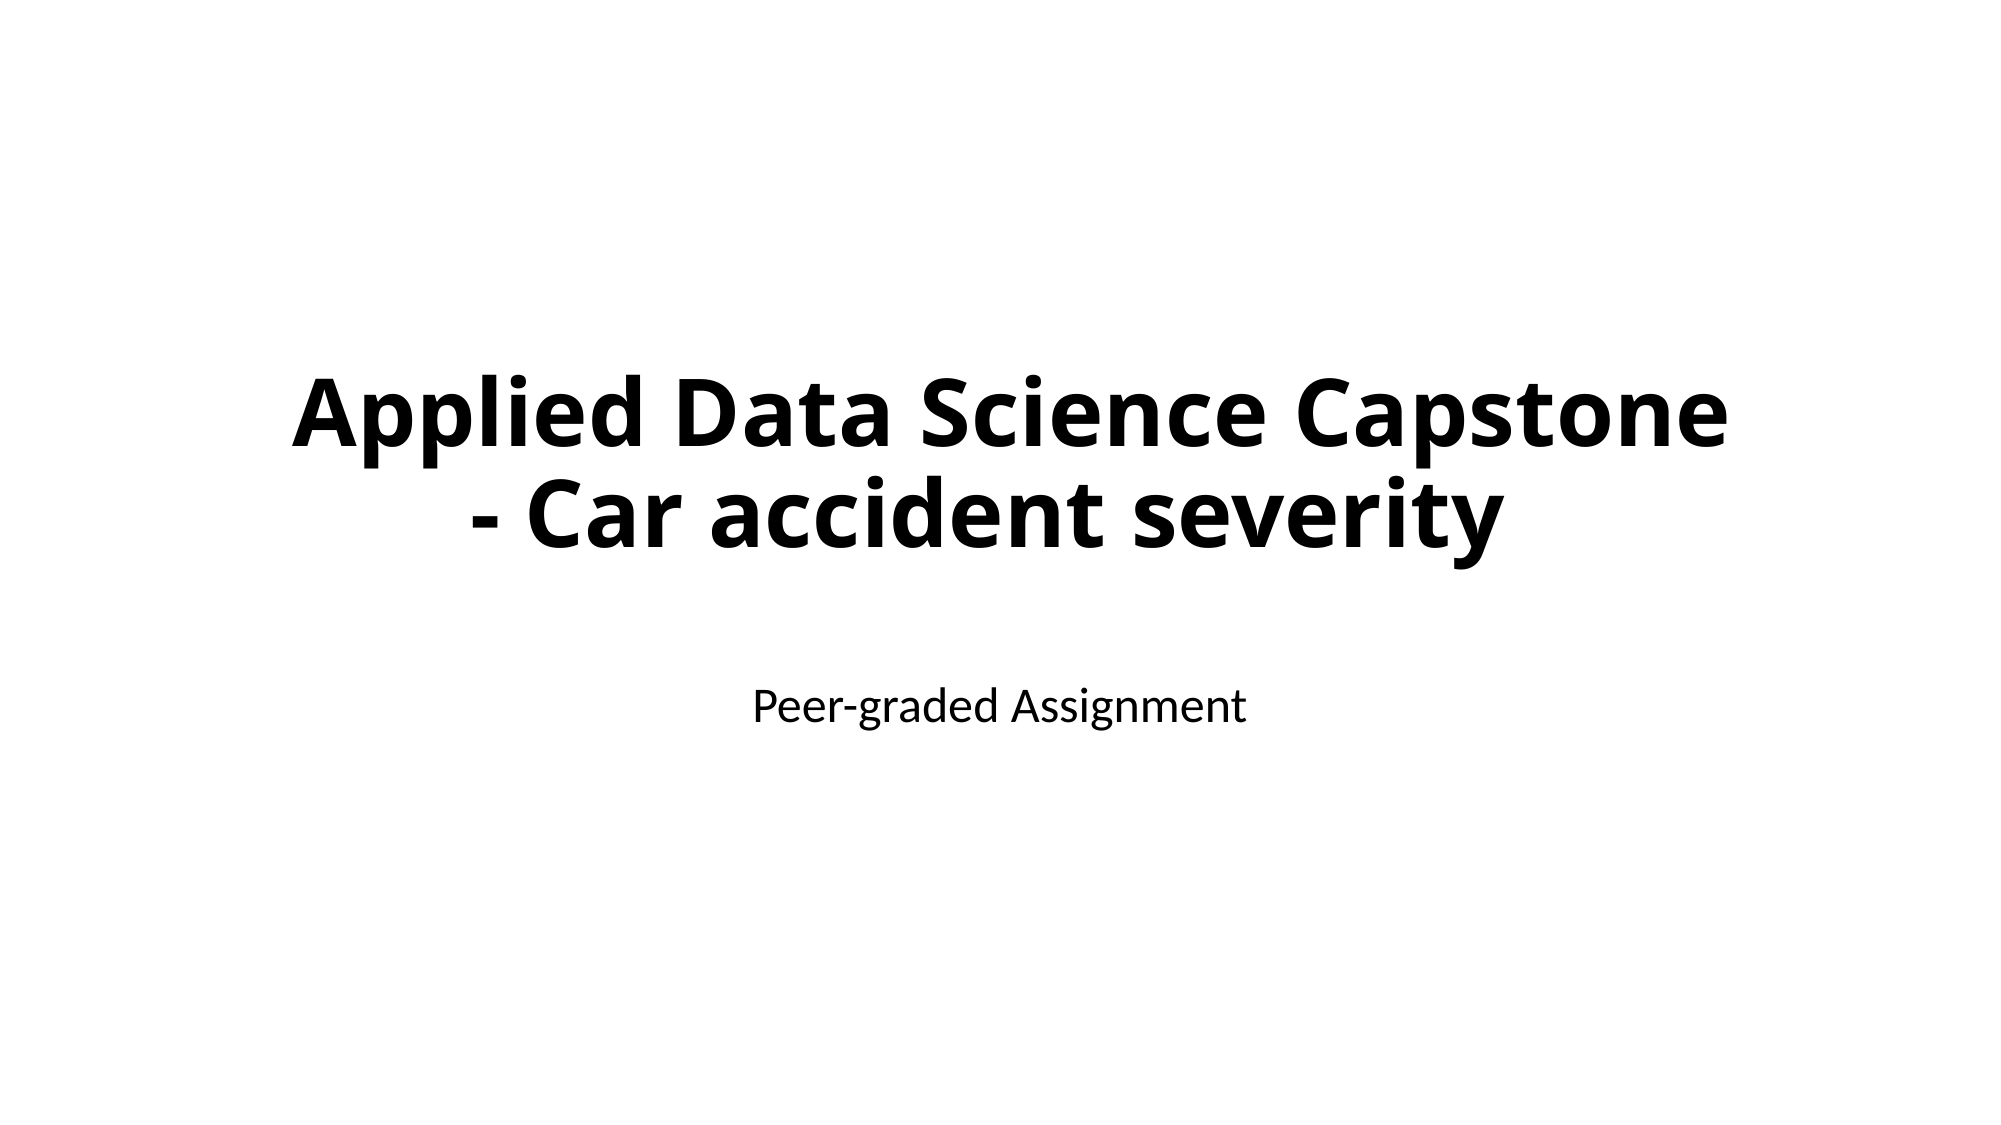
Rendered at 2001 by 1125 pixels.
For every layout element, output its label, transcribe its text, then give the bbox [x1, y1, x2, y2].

title Applied Data Science Capstone - Car accident severity [249, 184, 1750, 576]
subtitle Peer-graded Assignment [249, 590, 1750, 863]
